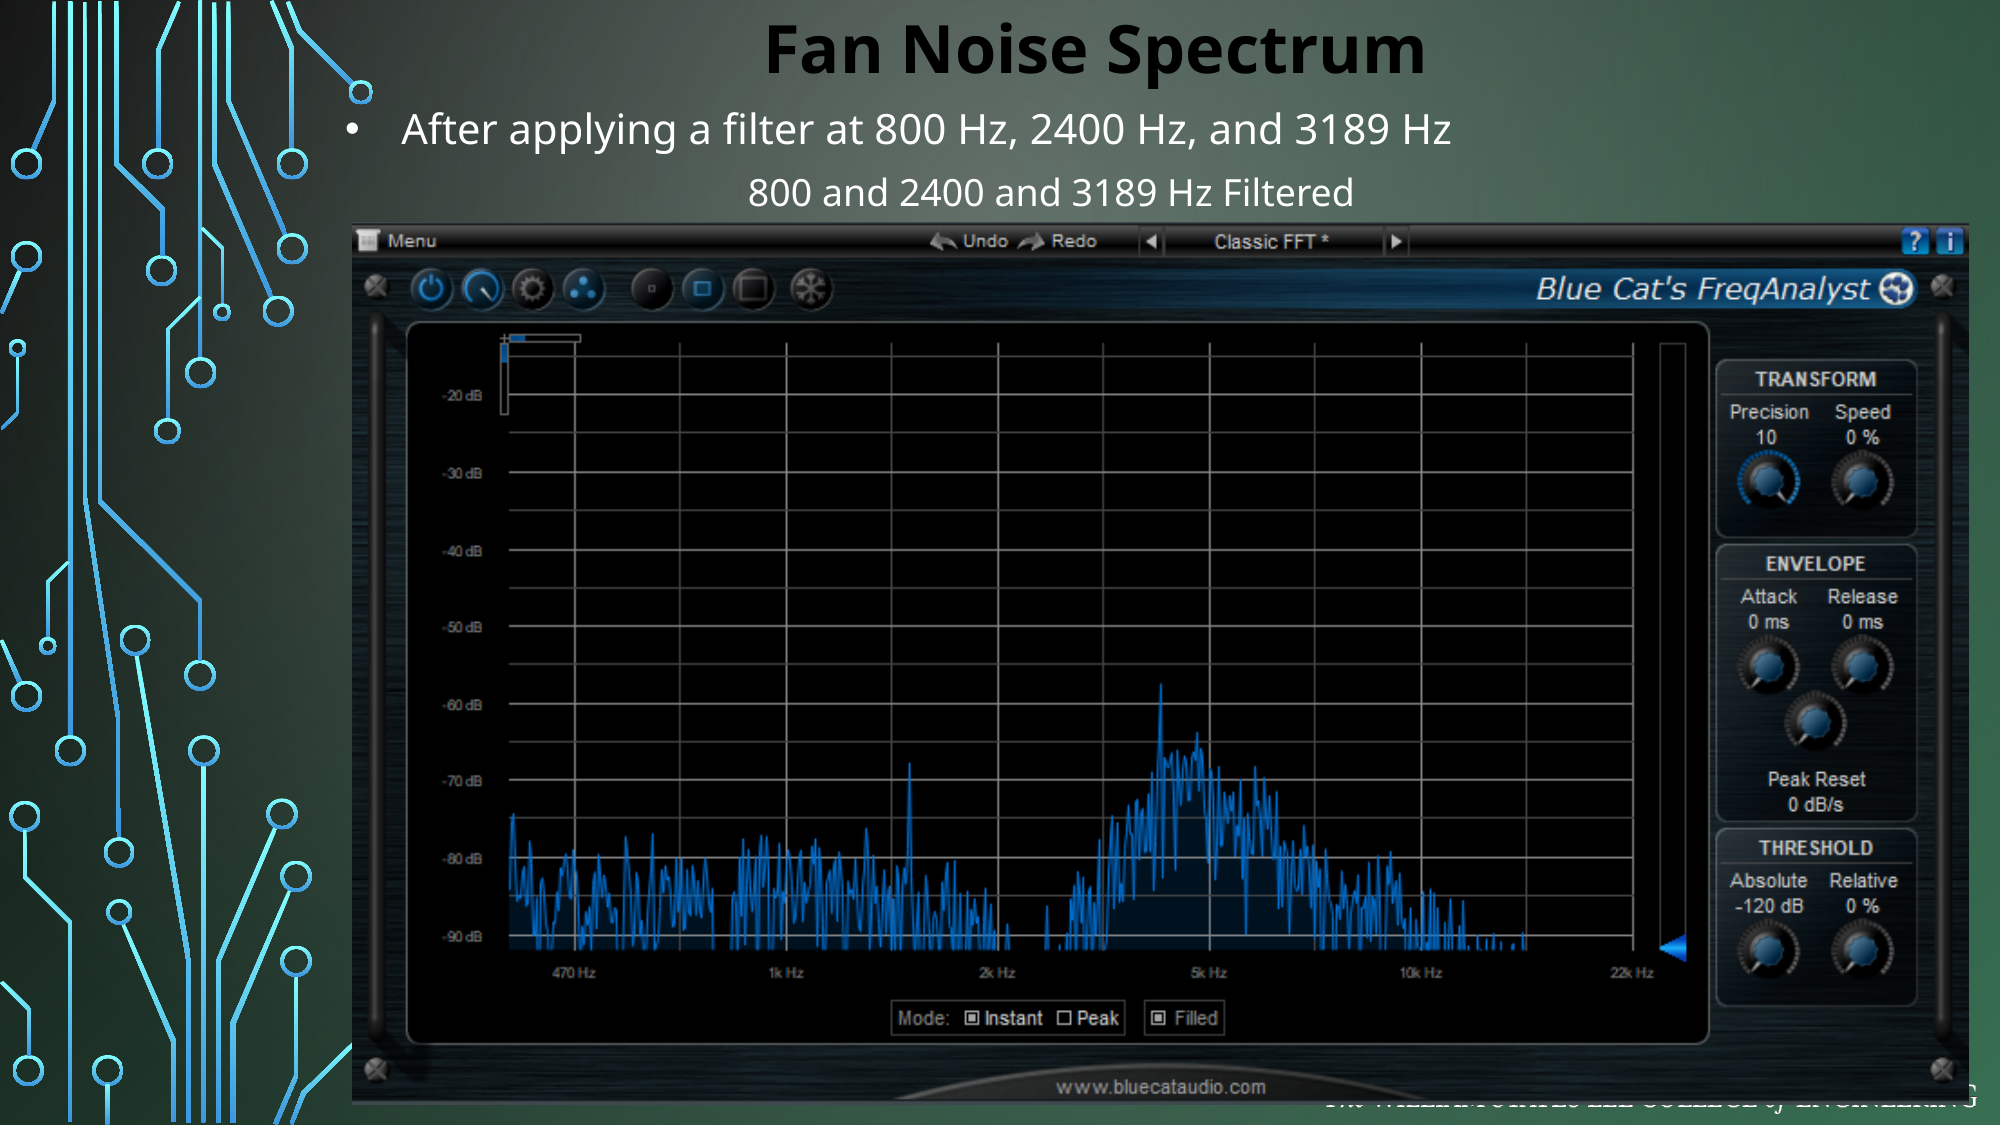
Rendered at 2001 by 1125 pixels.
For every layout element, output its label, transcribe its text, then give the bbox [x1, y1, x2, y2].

text_box After applying a filter at 800 Hz, 2400 Hz, and 3189 Hz [330, 95, 1468, 161]
picture [351, 221, 1977, 1114]
text_box Fan Noise Spectrum [748, 0, 1443, 95]
text_box 800 and 2400 and 3189 Hz Filtered [733, 161, 1371, 221]
